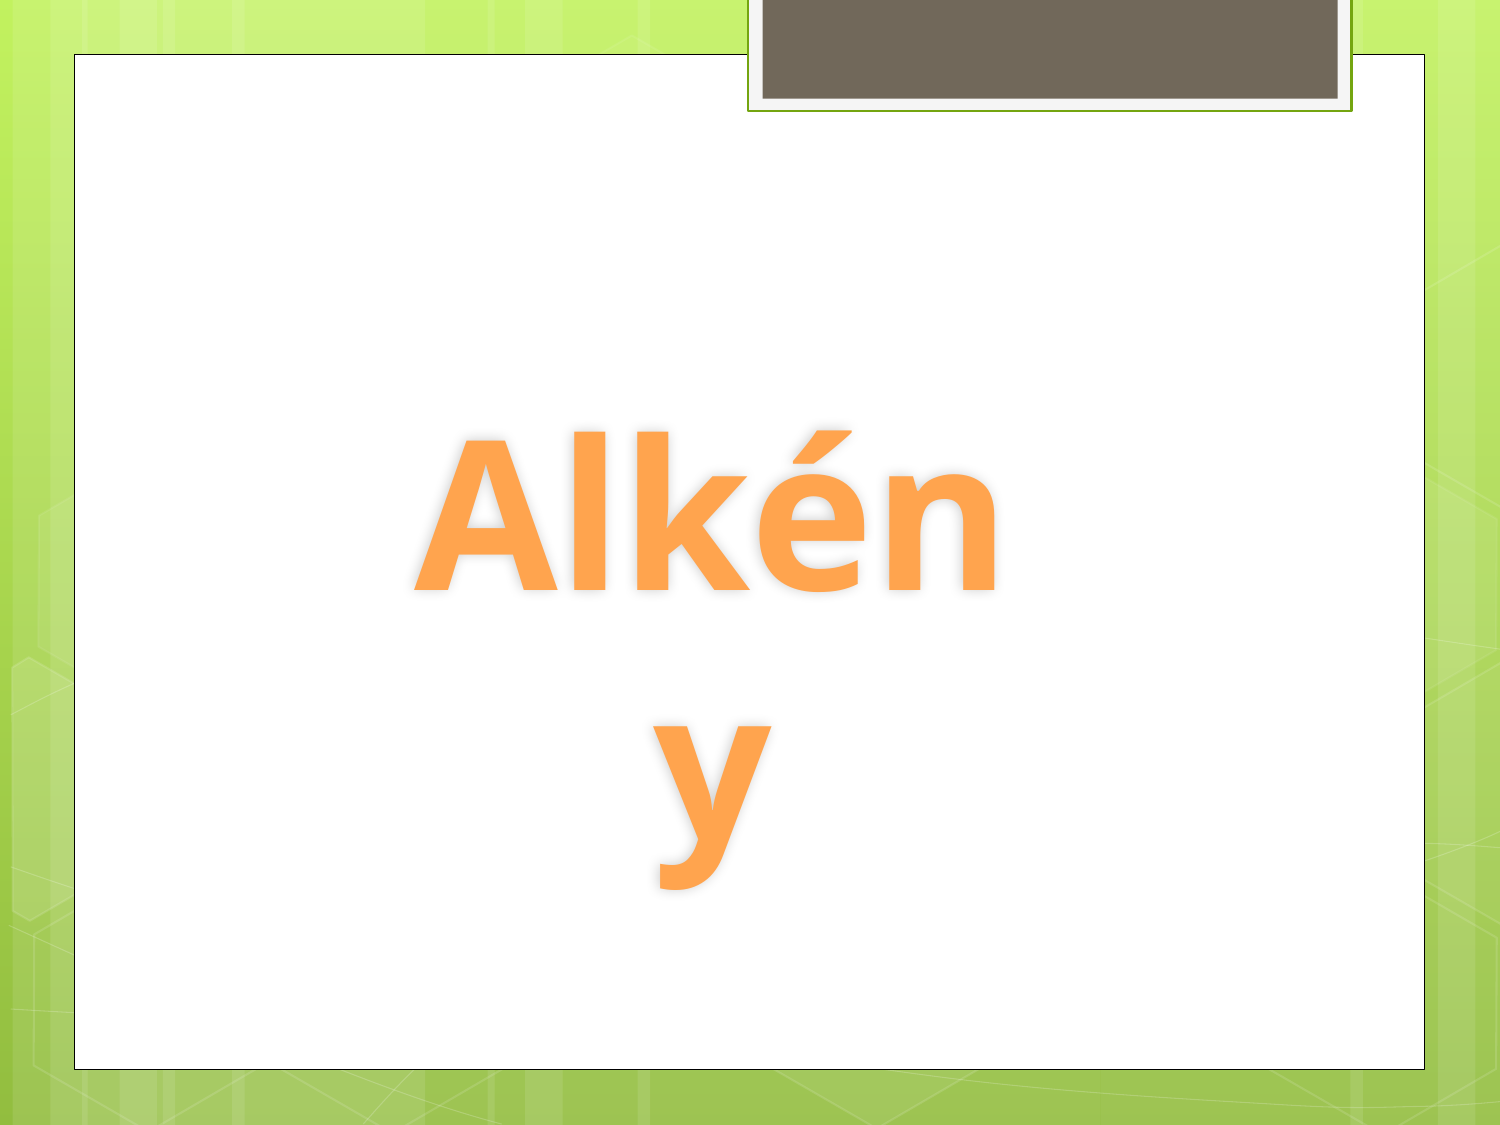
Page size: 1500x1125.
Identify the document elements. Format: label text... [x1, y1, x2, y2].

text_box Alkény [362, 374, 1063, 890]
